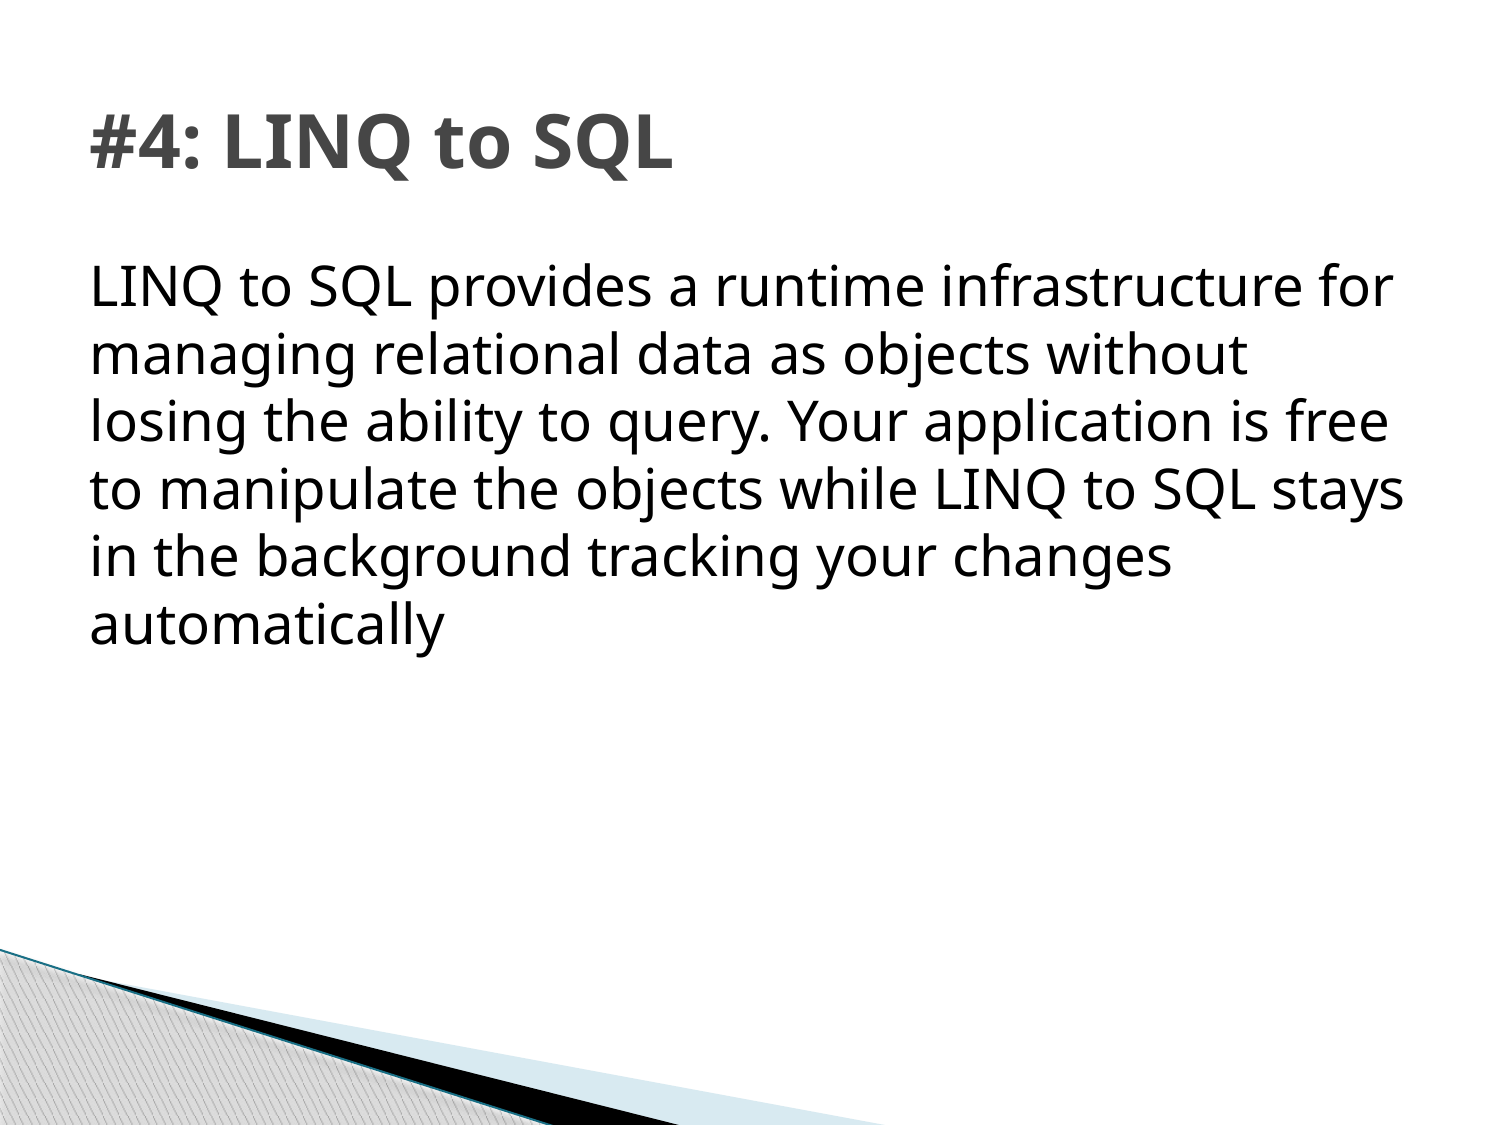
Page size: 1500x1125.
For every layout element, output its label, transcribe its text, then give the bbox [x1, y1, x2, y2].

list LINQ to SQL provides a runtime infrastructure for managing relational data as objects without losing the ability to query. Your application is free to manipulate the objects while LINQ to SQL stays in the background tracking your changes automatically [75, 243, 1425, 986]
title #4: LINQ to SQL [75, 45, 1425, 233]
